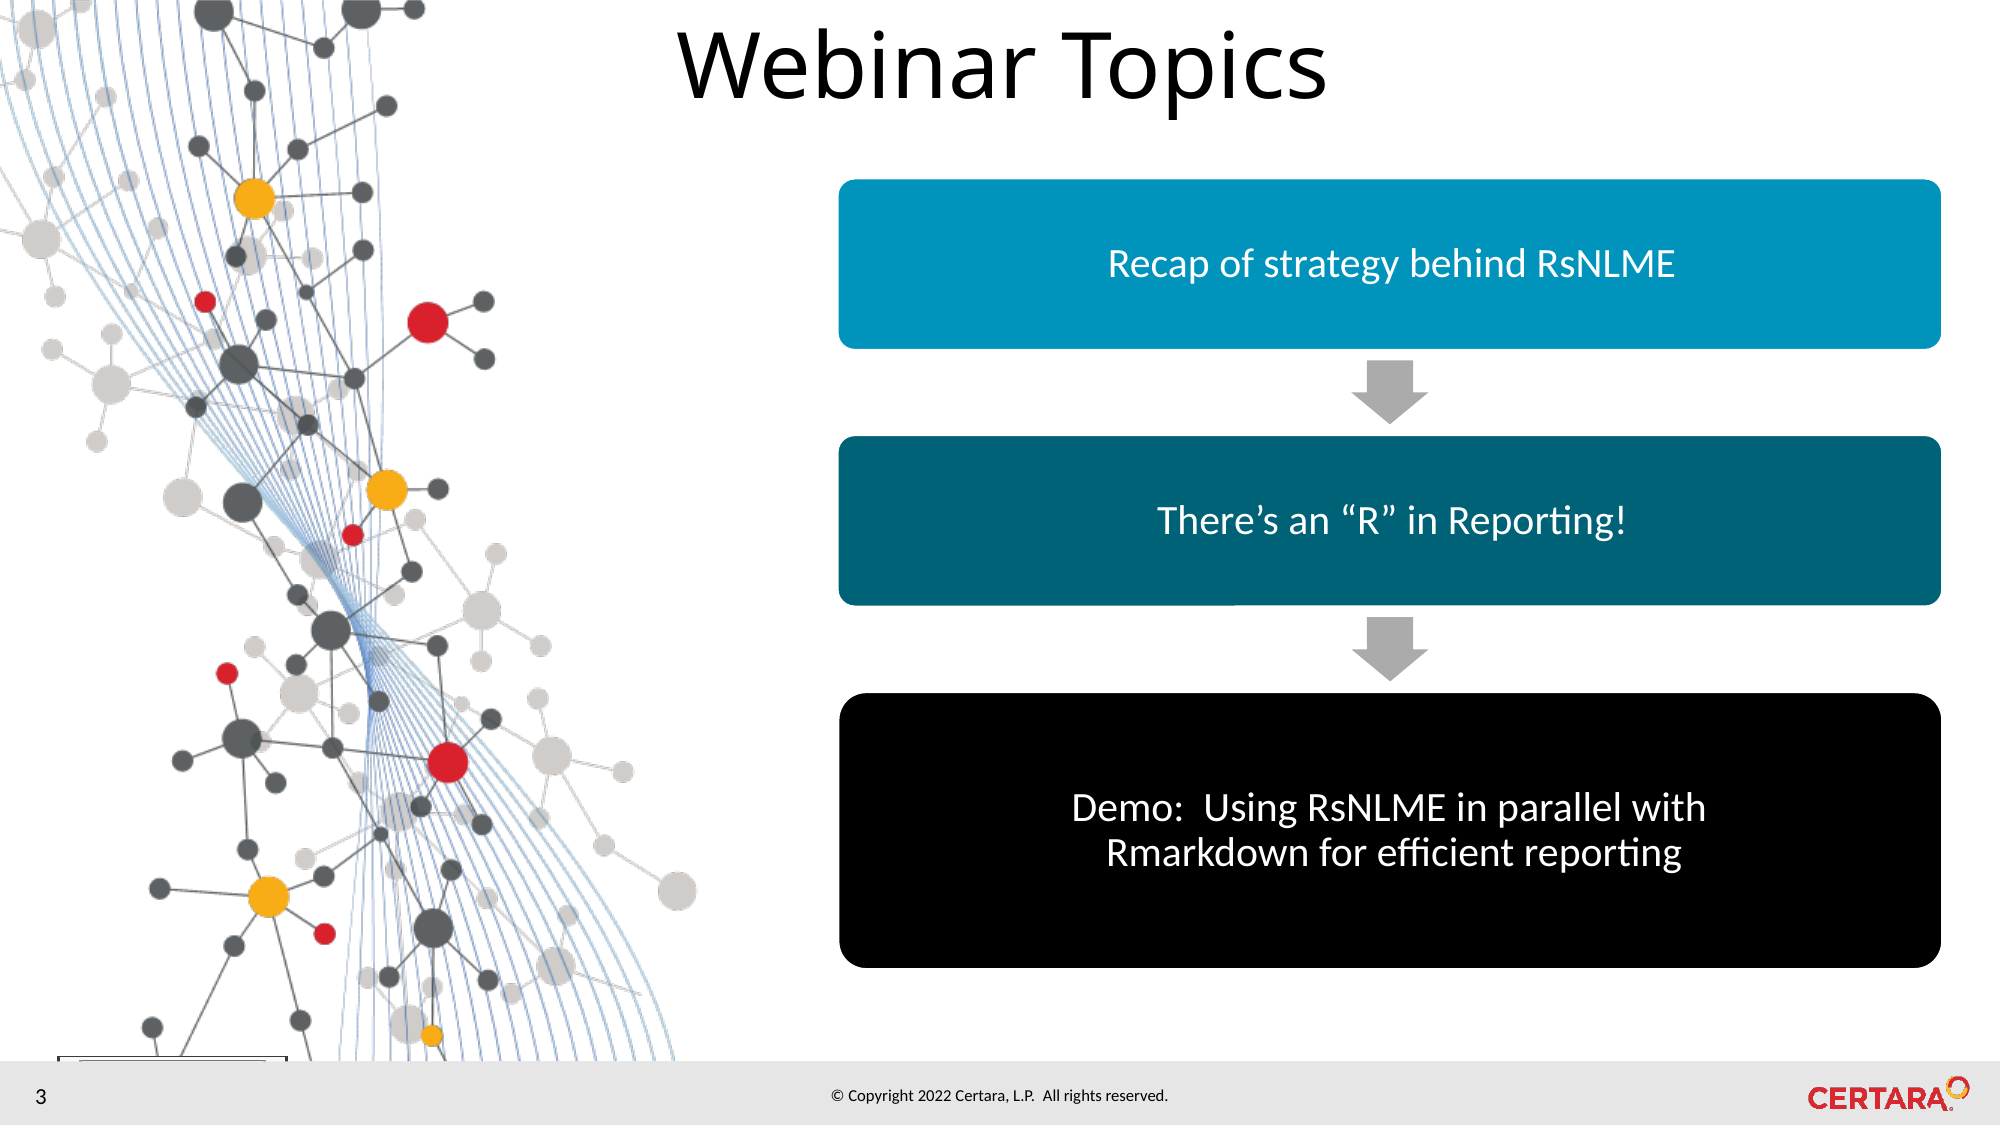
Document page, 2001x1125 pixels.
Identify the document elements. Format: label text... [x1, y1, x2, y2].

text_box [837, 178, 1943, 970]
picture [1793, 1072, 1987, 1117]
picture [0, 0, 1500, 1061]
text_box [0, 1061, 2000, 1125]
title Webinar Topics [33, 12, 1974, 88]
